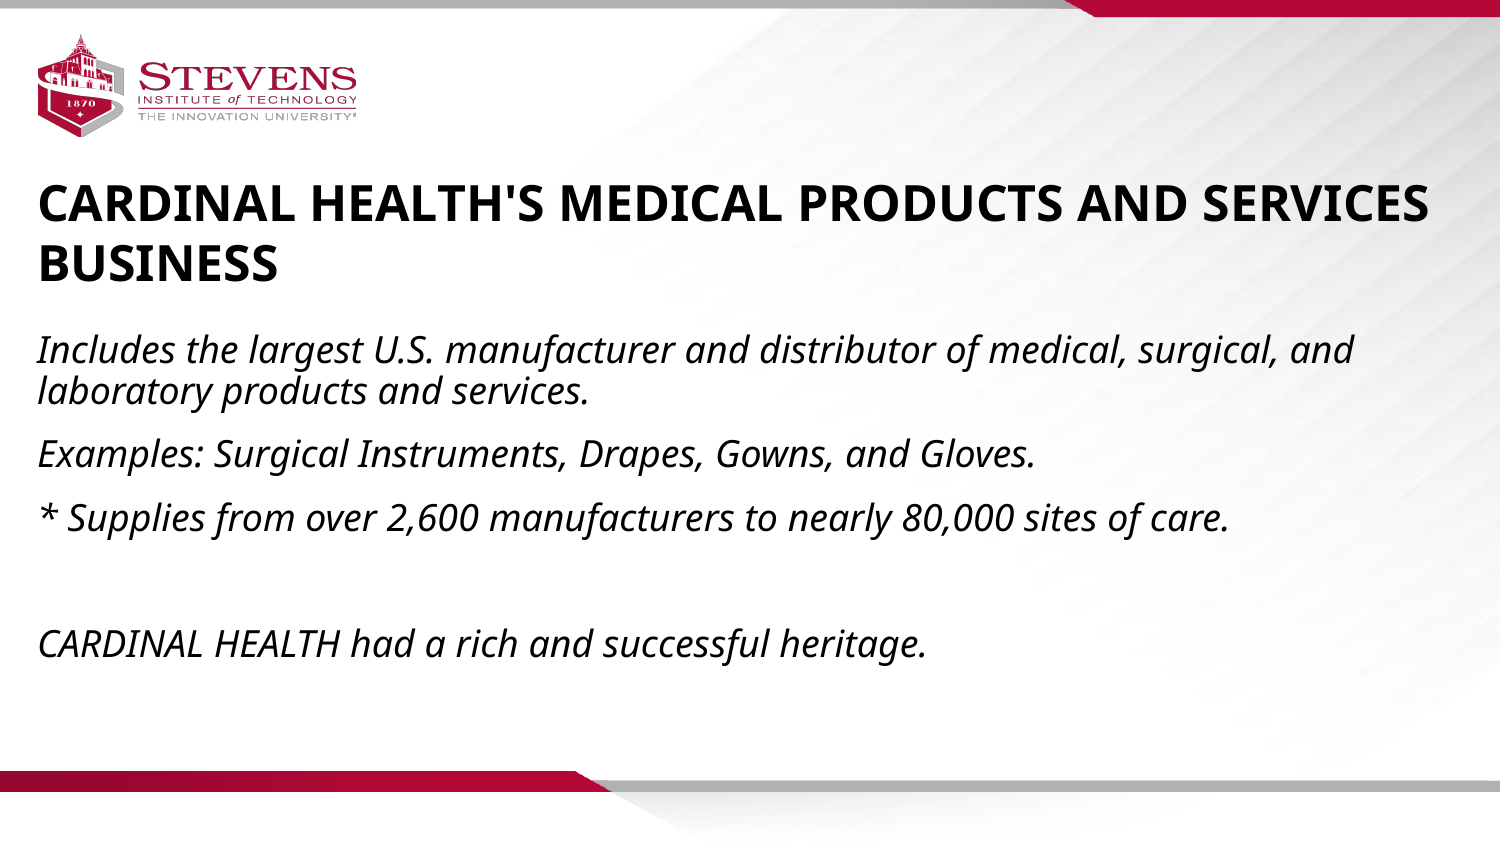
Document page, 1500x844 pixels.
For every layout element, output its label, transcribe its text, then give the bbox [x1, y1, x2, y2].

list Includes the largest U.S. manufacturer and distributor of medical, surgical, and laboratory products and services. Examples: Surgical Instruments, Drapes, Gowns, and Gloves. * Supplies from over 2,600 manufacturers to nearly 80,000 sites of care. CARDINAL HEALTH had a rich and successful heritage. [22, 316, 1443, 718]
list CARDINAL HEALTH'S MEDICAL PRODUCTS AND SERVICES BUSINESS [22, 156, 1478, 338]
picture [0, 0, 1500, 844]
